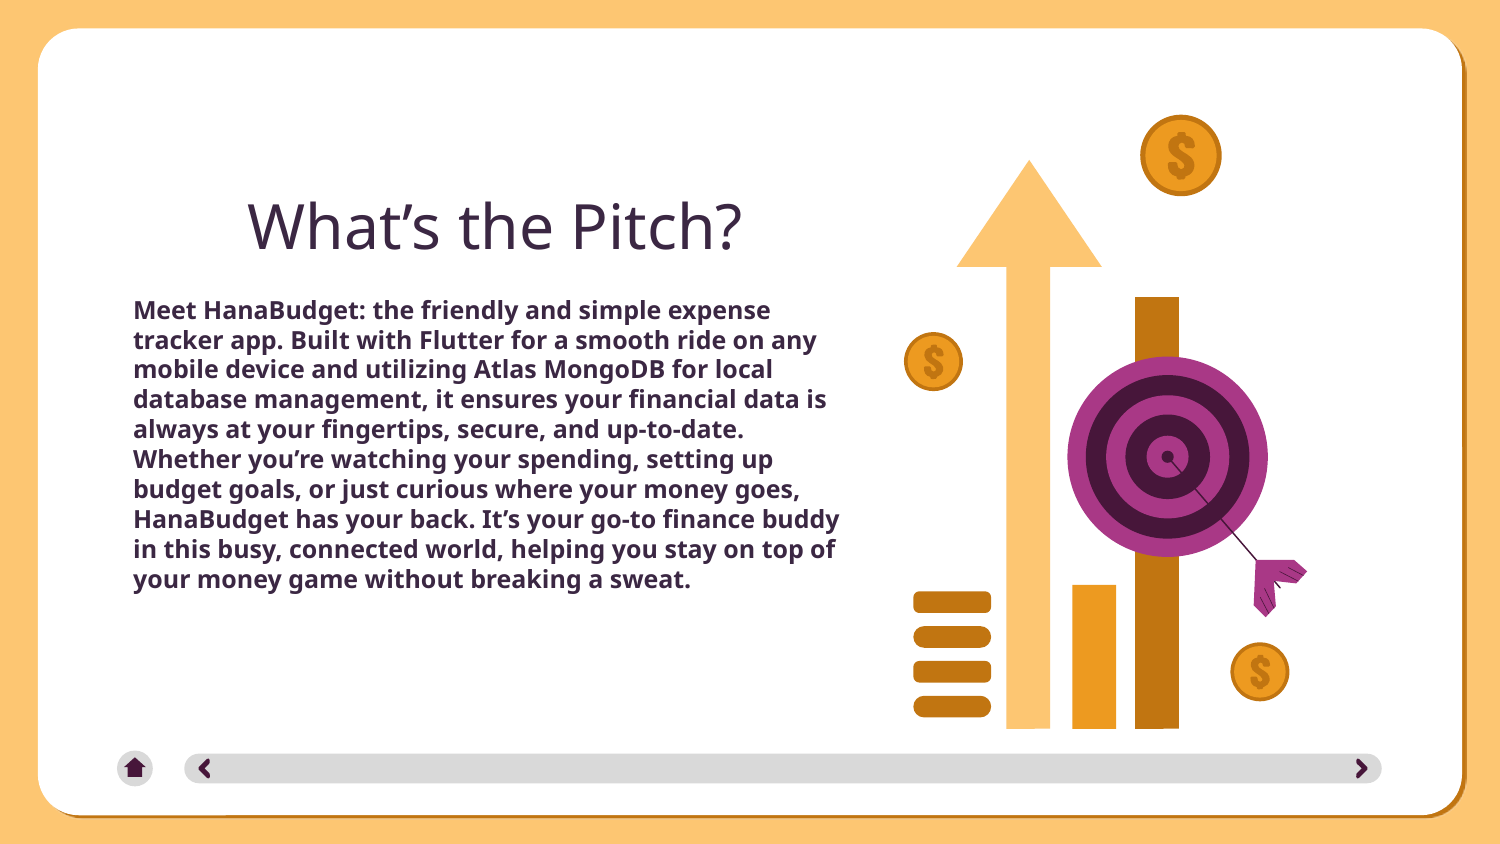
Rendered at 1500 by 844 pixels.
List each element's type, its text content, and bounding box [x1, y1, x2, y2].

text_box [900, 114, 1308, 730]
subtitle Meet HanaBudget: the friendly and simple expense tracker app. Built with Flutter for a smooth ride on any mobile device and utilizing Atlas MongoDB for local database management, it ensures your financial data is always at your fingertips, secure, and up-to-date. Whether you’re watching your spending, setting up budget goals, or just curious where your money goes, HanaBudget has your back. It’s your go-to finance buddy in this busy, connected world, helping you stay on top of your money game without breaking a sweat. [118, 279, 866, 593]
title What’s the Pitch? [232, 183, 894, 278]
